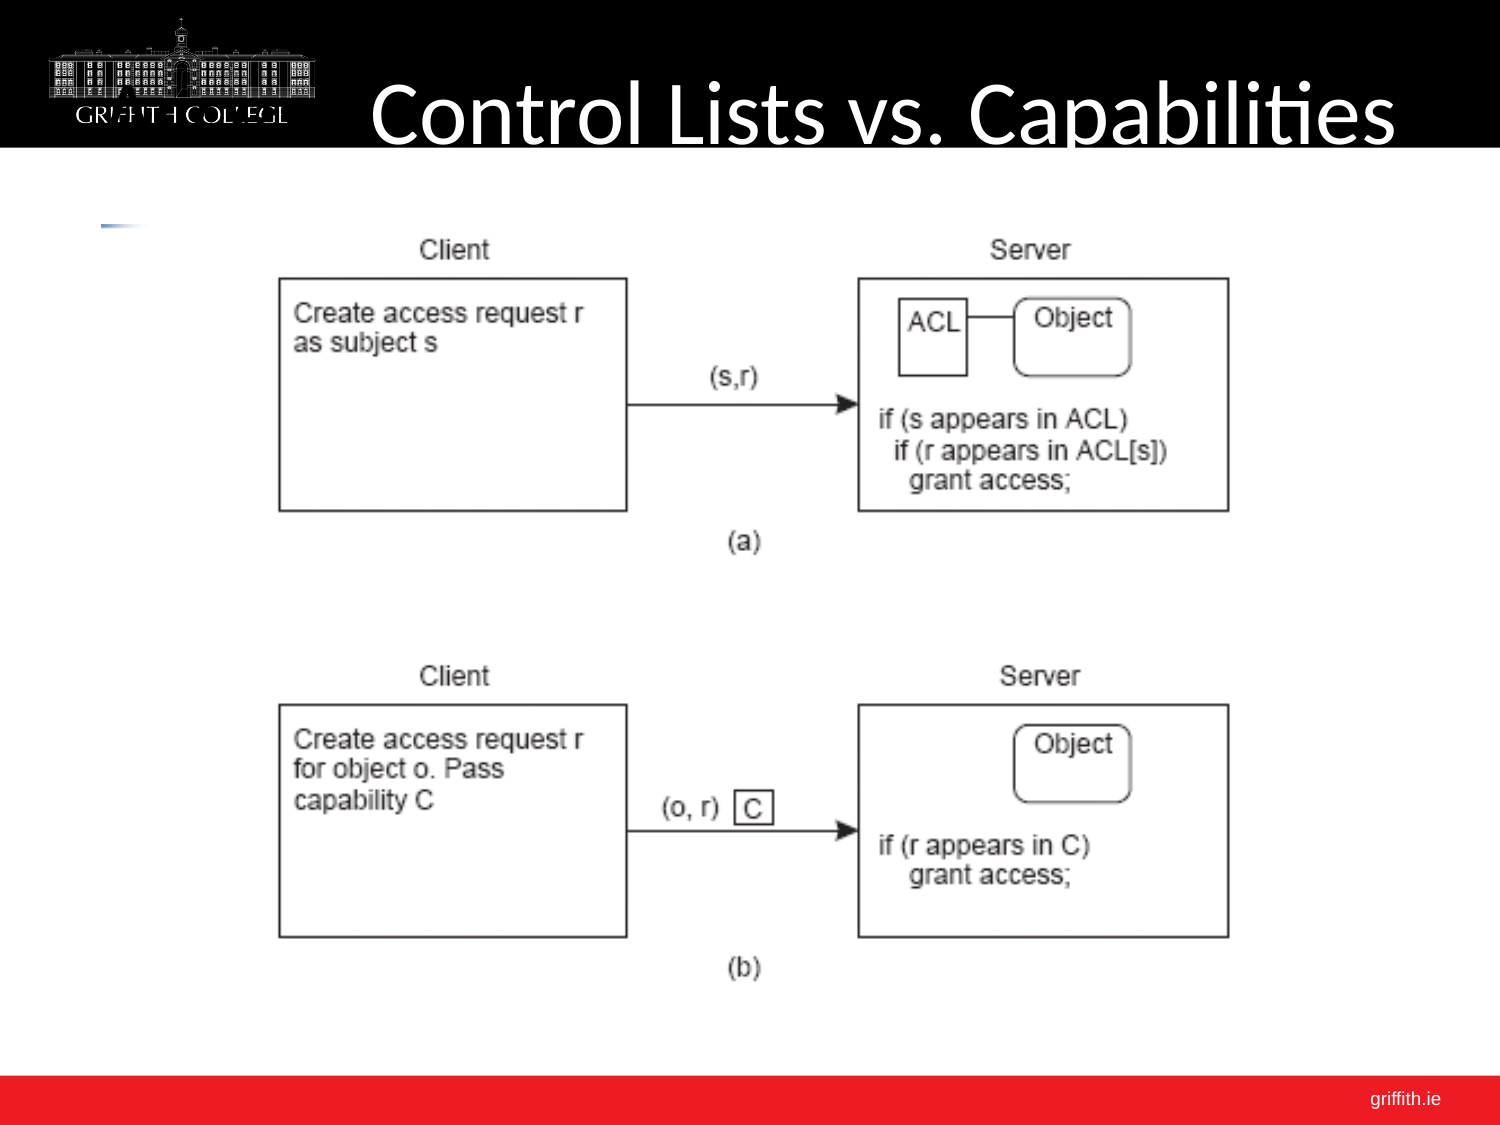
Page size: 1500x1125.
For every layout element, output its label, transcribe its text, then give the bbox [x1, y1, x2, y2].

picture [21, 0, 341, 187]
picture [101, 224, 1363, 1002]
title Access Control Lists vs. Capabilities [75, 45, 1425, 233]
